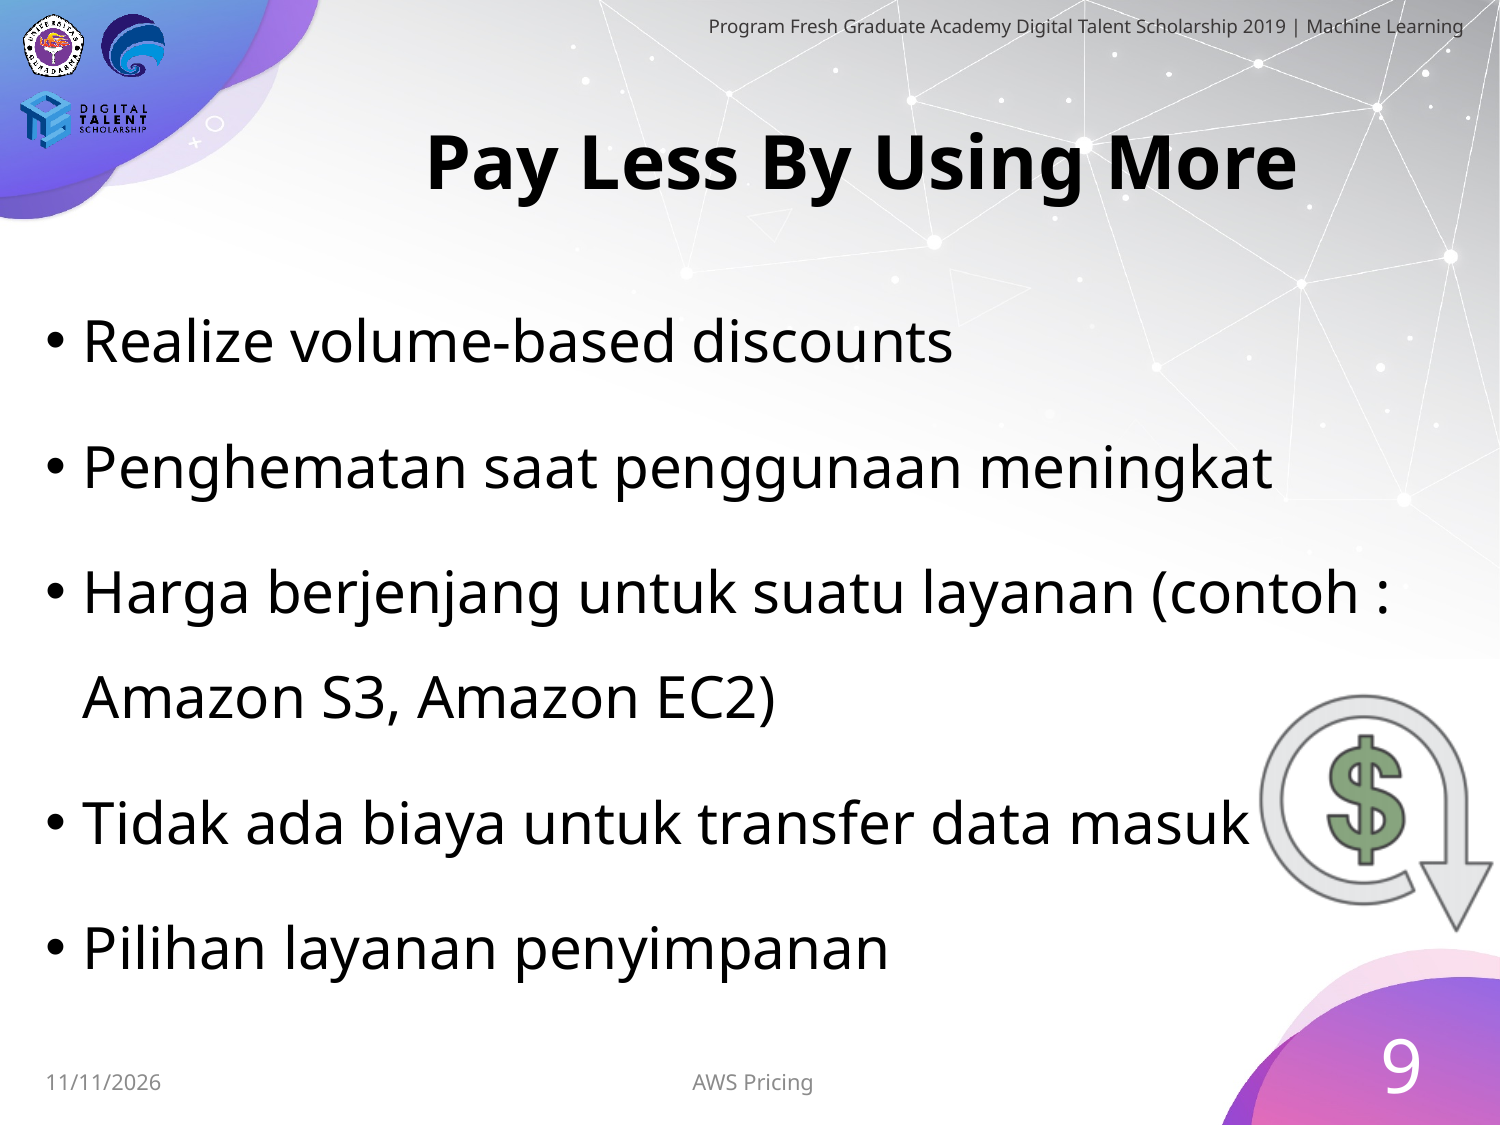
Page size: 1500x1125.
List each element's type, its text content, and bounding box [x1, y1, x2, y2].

picture [0, 0, 1500, 1125]
footer AWS Pricing [386, 1053, 1121, 1114]
title Pay Less By Using More [259, 95, 1465, 236]
slide_number 9 [1327, 1025, 1477, 1115]
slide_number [30, 1053, 272, 1114]
list Realize volume-based discounts Penghematan saat penggunaan meningkat Harga berjenjang untuk suatu layanan (contoh : Amazon S3, Amazon EC2) Tidak ada biaya untuk transfer data masuk Pilihan layanan penyimpanan [30, 238, 1477, 1014]
